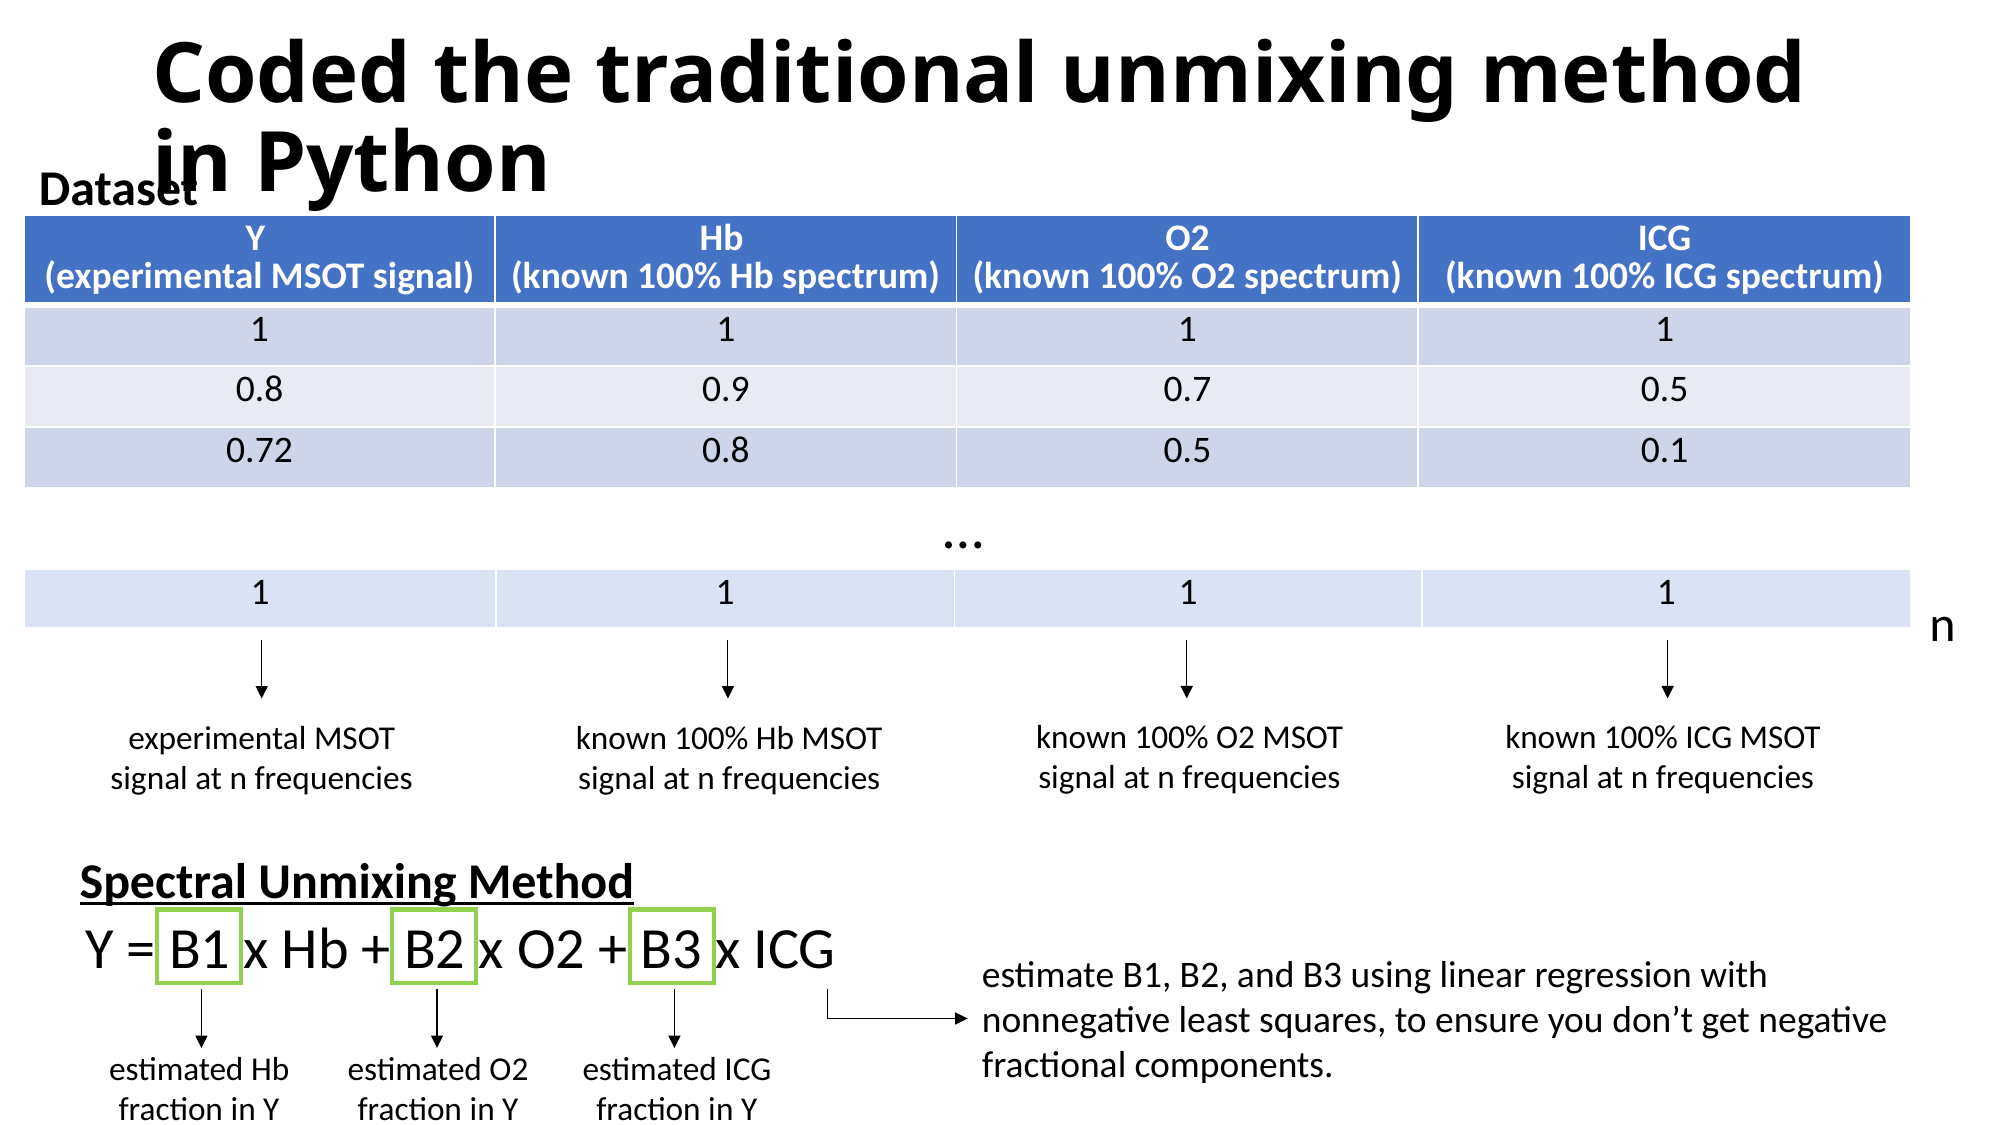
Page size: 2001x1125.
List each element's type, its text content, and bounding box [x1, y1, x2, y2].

text_box … [928, 482, 1007, 568]
table_header Y (experimental MSOT signal) [25, 216, 494, 302]
table_header 1 [1423, 570, 1910, 627]
text_box [156, 908, 242, 984]
title Coded the traditional unmixing method in Python [137, 11, 1863, 214]
text_box n [1914, 584, 1978, 659]
table_cell 0.9 [496, 367, 956, 426]
table_header O2 (known 100% O2 spectrum) [957, 216, 1417, 302]
text_box Y = B1 x Hb + B2 x O2 + B3 x ICG [70, 903, 861, 988]
table_cell 0.5 [957, 428, 1417, 487]
table_cell 0.8 [25, 367, 494, 426]
table_cell 0.7 [957, 367, 1417, 426]
text_box estimated ICG fraction in Y [526, 1039, 828, 1125]
text_box Dataset [24, 148, 224, 223]
table_header 1 [955, 570, 1421, 627]
table_cell 1 [496, 308, 956, 365]
text_box estimate B1, B2, and B3 using linear regression with nonnegative least squares, to ensure you don’t get negative fractional components. [967, 942, 1919, 1093]
table_header ICG (known 100% ICG spectrum) [1419, 216, 1910, 302]
table_cell 0.5 [1419, 367, 1910, 426]
text_box experimental MSOT signal at n frequencies [92, 708, 431, 804]
table_header Hb (known 100% Hb spectrum) [496, 216, 956, 302]
table_cell 1 [25, 308, 494, 365]
text_box Spectral Unmixing Method [64, 841, 677, 916]
table_header 1 [497, 570, 954, 627]
table_cell 0.72 [25, 428, 494, 487]
table_cell 0.8 [496, 428, 956, 487]
table_cell 0.1 [1419, 428, 1910, 487]
text_box known 100% O2 MSOT signal at n frequencies [1014, 708, 1365, 803]
text_box estimated O2 fraction in Y [287, 1039, 526, 1125]
text_box [391, 908, 477, 984]
text_box known 100% ICG MSOT signal at n frequencies [1488, 708, 1839, 803]
text_box [629, 908, 715, 984]
table_header 1 [25, 570, 495, 627]
table_cell 1 [1419, 308, 1910, 365]
table_cell 1 [957, 308, 1417, 365]
text_box estimated Hb fraction in Y [48, 1039, 287, 1125]
text_box known 100% Hb MSOT signal at n frequencies [554, 708, 905, 804]
